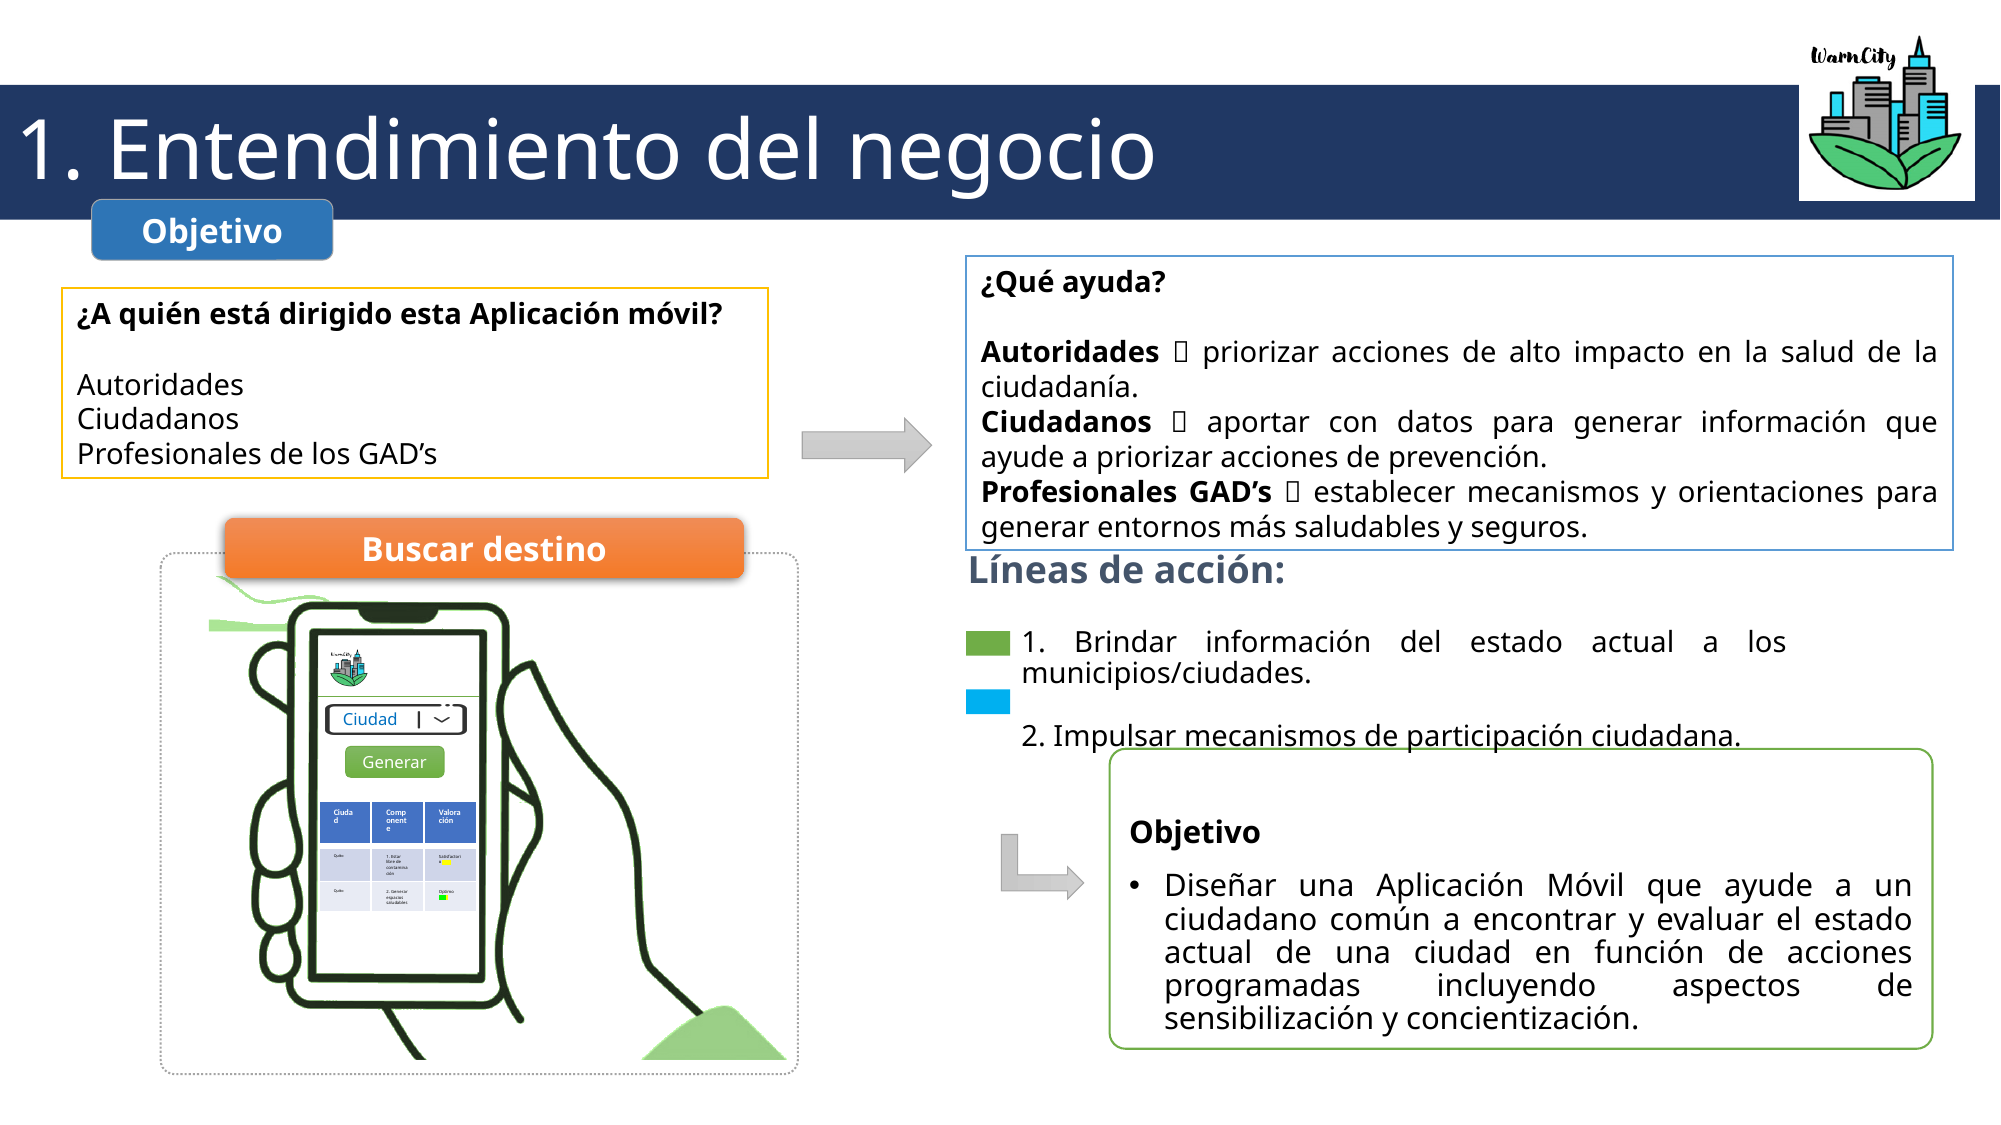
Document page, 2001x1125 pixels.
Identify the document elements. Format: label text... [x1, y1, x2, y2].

picture [325, 704, 467, 735]
text_box [965, 688, 1011, 715]
title 1. Entendimiento del negocio [0, 84, 2000, 220]
text_box Buscar destino [224, 517, 744, 553]
text_box ¿A quién está dirigido esta Aplicación móvil? Autoridades Ciudadanos Profesionales de los GAD’s [61, 287, 769, 479]
picture [1799, 17, 1975, 201]
text_box Líneas de acción: [952, 538, 1360, 599]
text_box Objetivo Diseñar una Aplicación Móvil que ayude a un ciudadano común a encontrar y evaluar el estado actual de una ciudad en función de acciones programadas incluyendo aspectos de sensibilización y concientización. [1108, 747, 1934, 1050]
text_box 1. Brindar información del estado actual a los municipios/ciudades. 2. Impulsar mecanismos de participación ciudadana. [1006, 585, 1803, 761]
text_box Objetivo [91, 198, 334, 261]
text_box [801, 417, 933, 474]
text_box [160, 553, 800, 1075]
text_box [965, 630, 1011, 657]
text_box ¿Qué ayuda? Autoridades  priorizar acciones de alto impacto en la salud de la ciudadanía. Ciudadanos  aportar con datos para generar información que ayude a priorizar acciones de prevención. Profesionales GAD’s  establecer mecanismos y orientaciones para generar entornos más saludables y seguros. [965, 255, 1954, 551]
text_box [1000, 833, 1085, 901]
